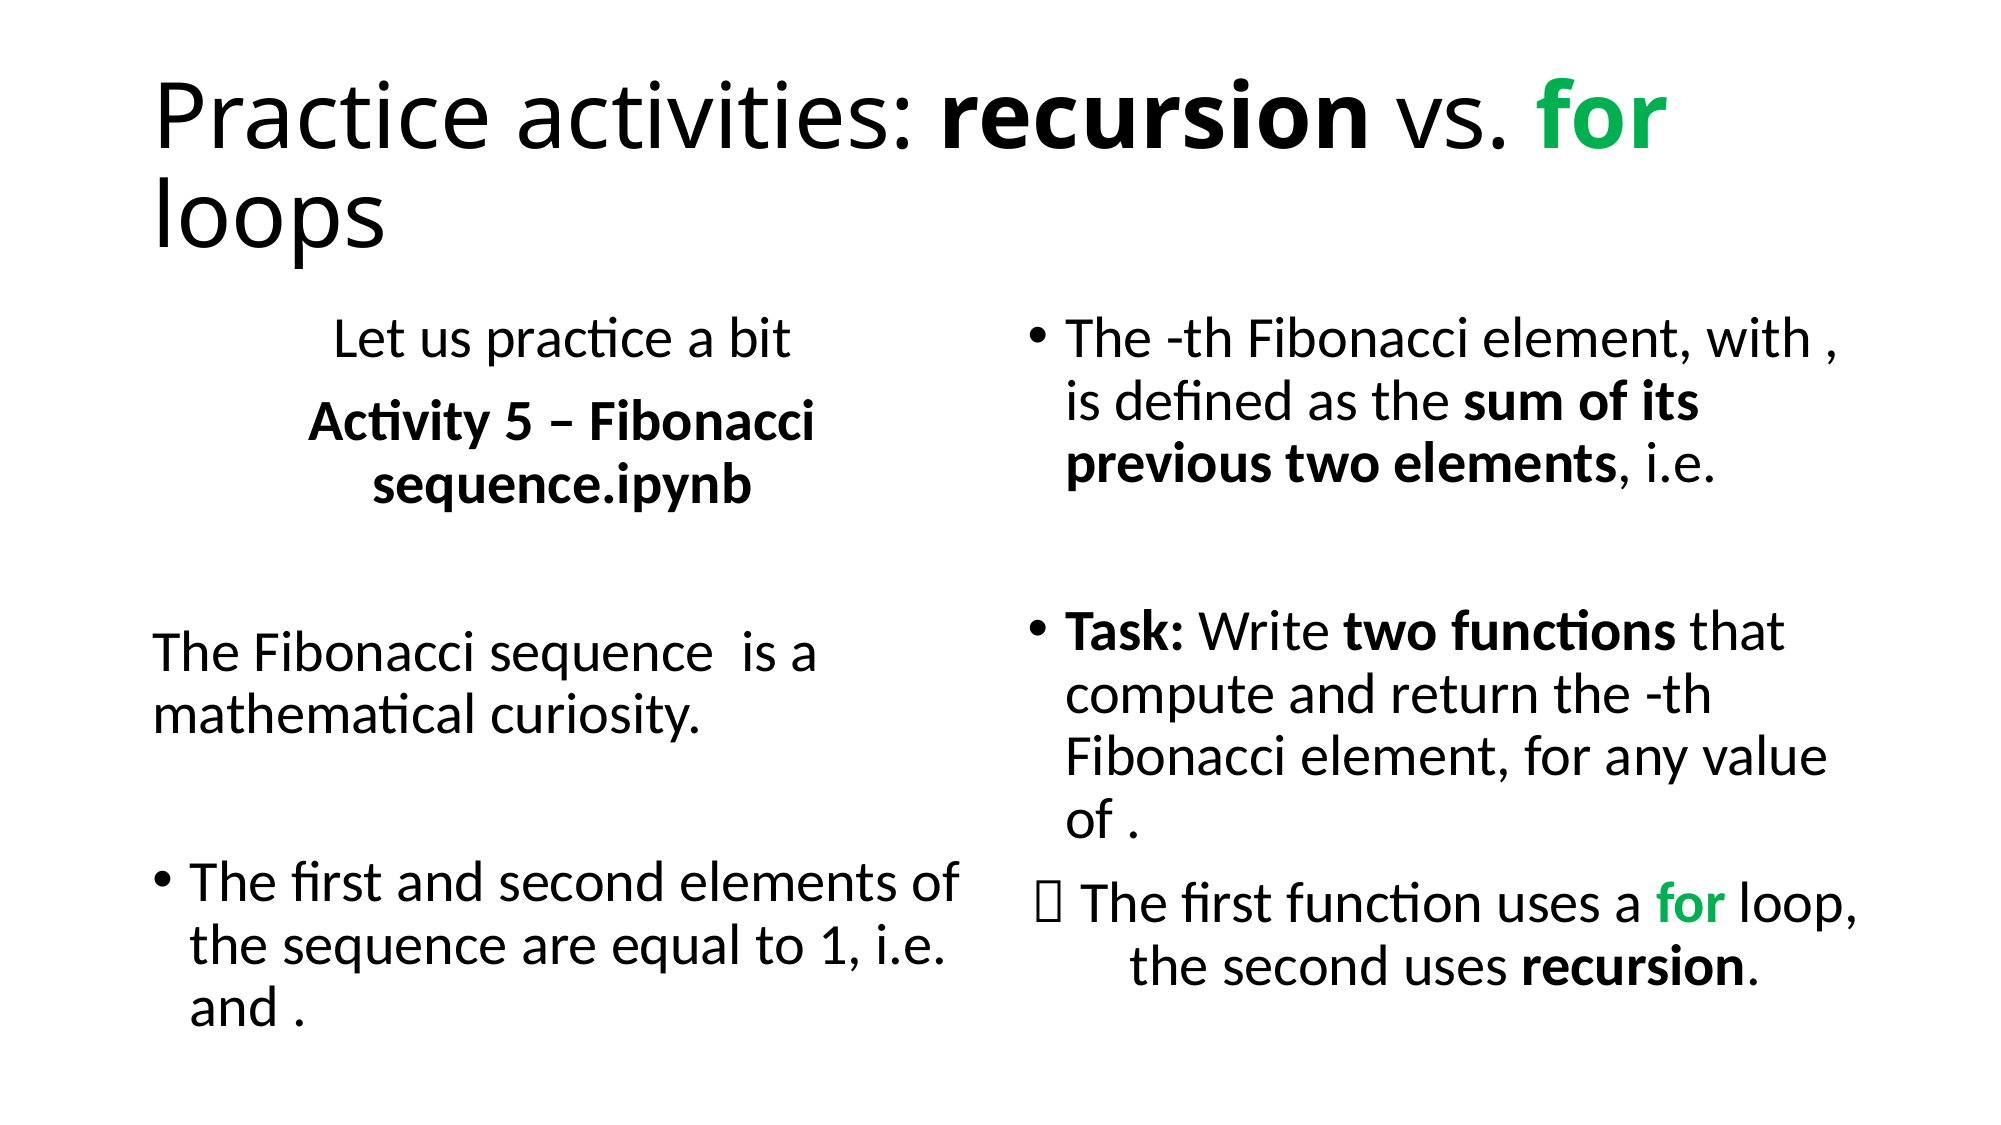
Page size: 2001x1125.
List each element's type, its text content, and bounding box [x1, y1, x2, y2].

title Practice activities: recursion vs. for loops [137, 59, 1863, 278]
